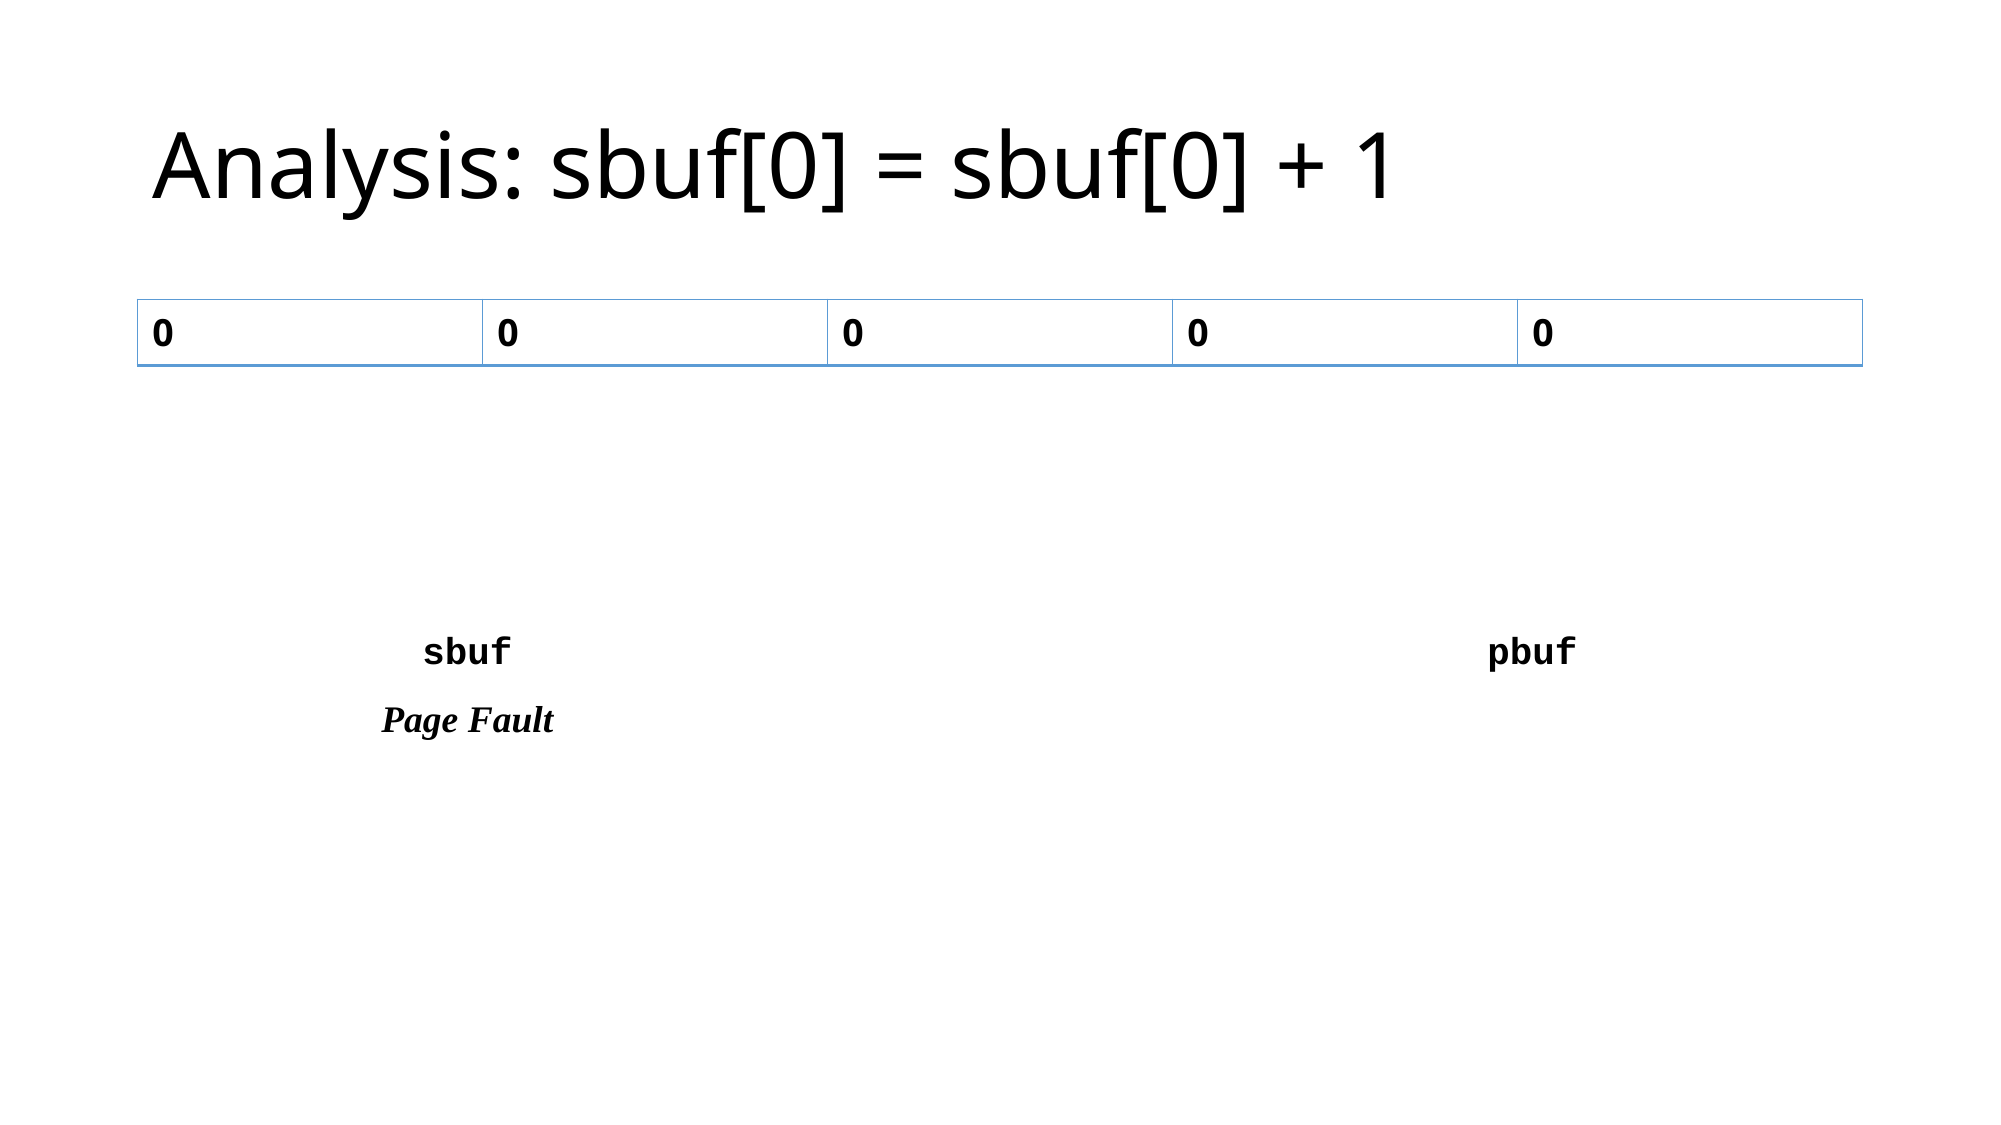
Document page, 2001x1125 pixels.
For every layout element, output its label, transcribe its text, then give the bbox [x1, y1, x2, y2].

text_box Page Fault [366, 687, 569, 747]
title Analysis: sbuf[0] = sbuf[0] + 1 [137, 59, 1863, 278]
text_box sbuf [407, 619, 528, 680]
table_header 0 [1518, 300, 1862, 364]
table_header 0 [138, 300, 482, 364]
table_header 0 [483, 300, 827, 364]
table_header 0 [1173, 300, 1517, 364]
text_box pbuf [1472, 619, 1593, 680]
table_header 0 [828, 300, 1172, 364]
